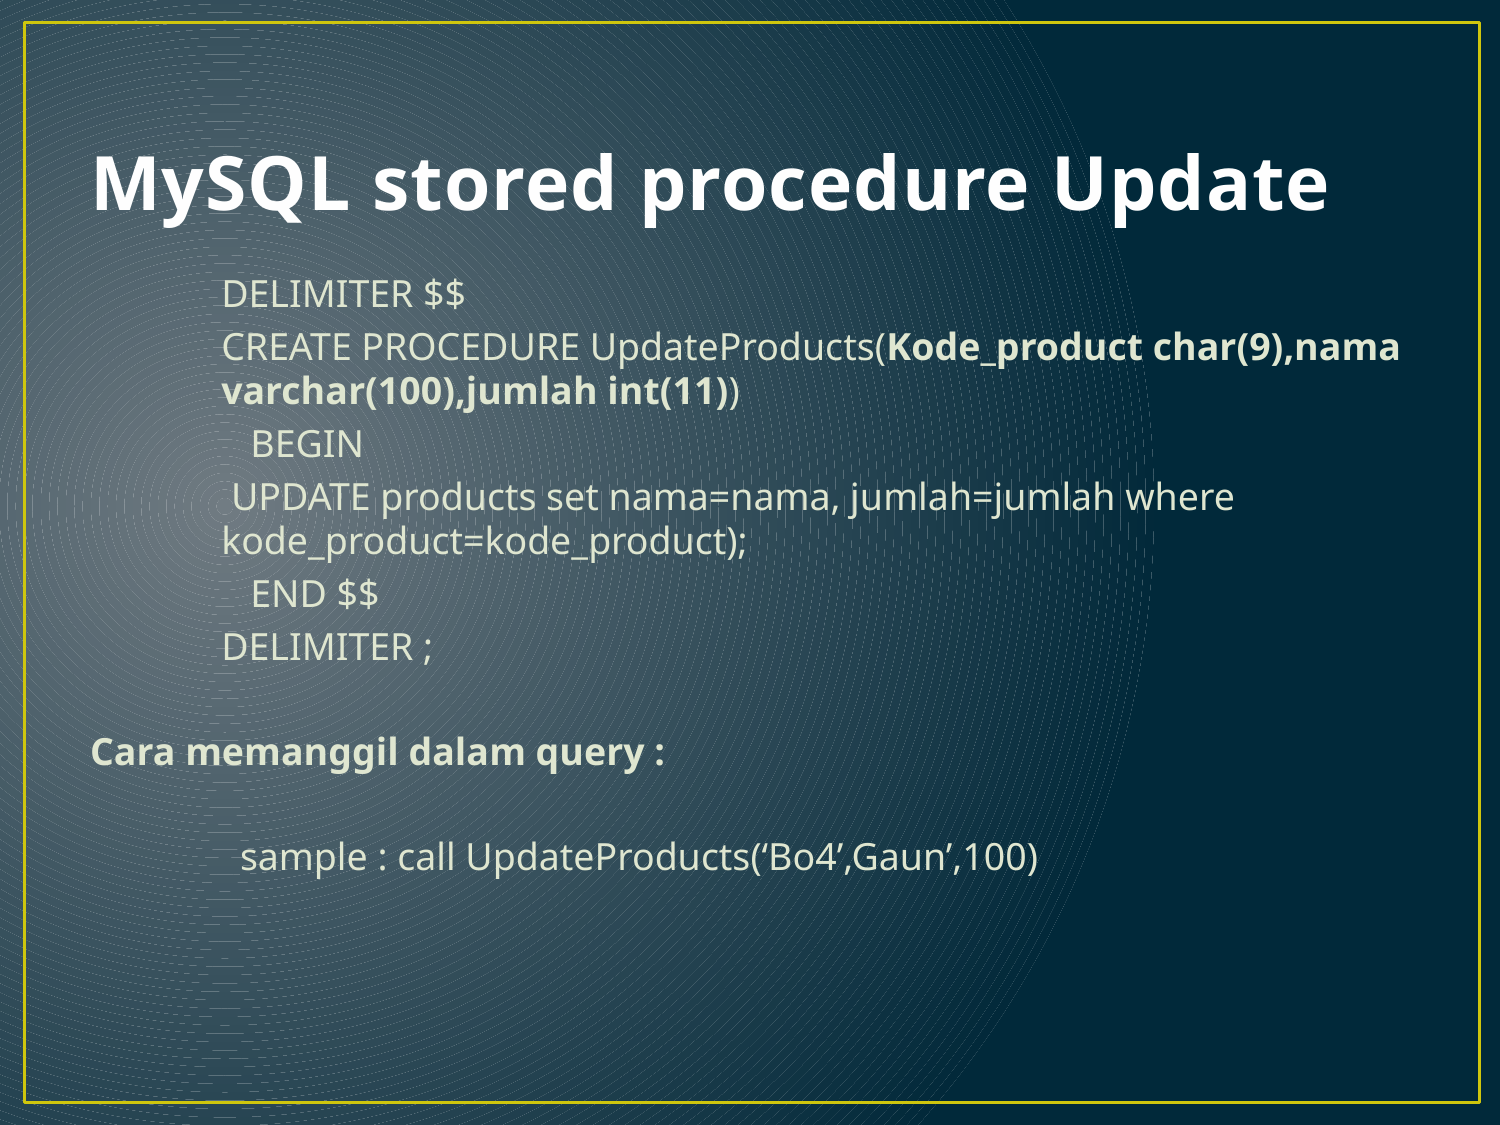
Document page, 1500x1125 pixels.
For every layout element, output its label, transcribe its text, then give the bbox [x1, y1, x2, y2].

list DELIMITER $$ CREATE PROCEDURE UpdateProducts(Kode_product char(9),nama varchar(100),jumlah int(11)) BEGIN UPDATE products set nama=nama, jumlah=jumlah where kode_product=kode_product); END $$ DELIMITER ; Cara memanggil dalam query : sample : call UpdateProducts(‘Bo4’,Gaun’,100) [75, 262, 1425, 1005]
title MySQL stored procedure Update [75, 45, 1425, 233]
